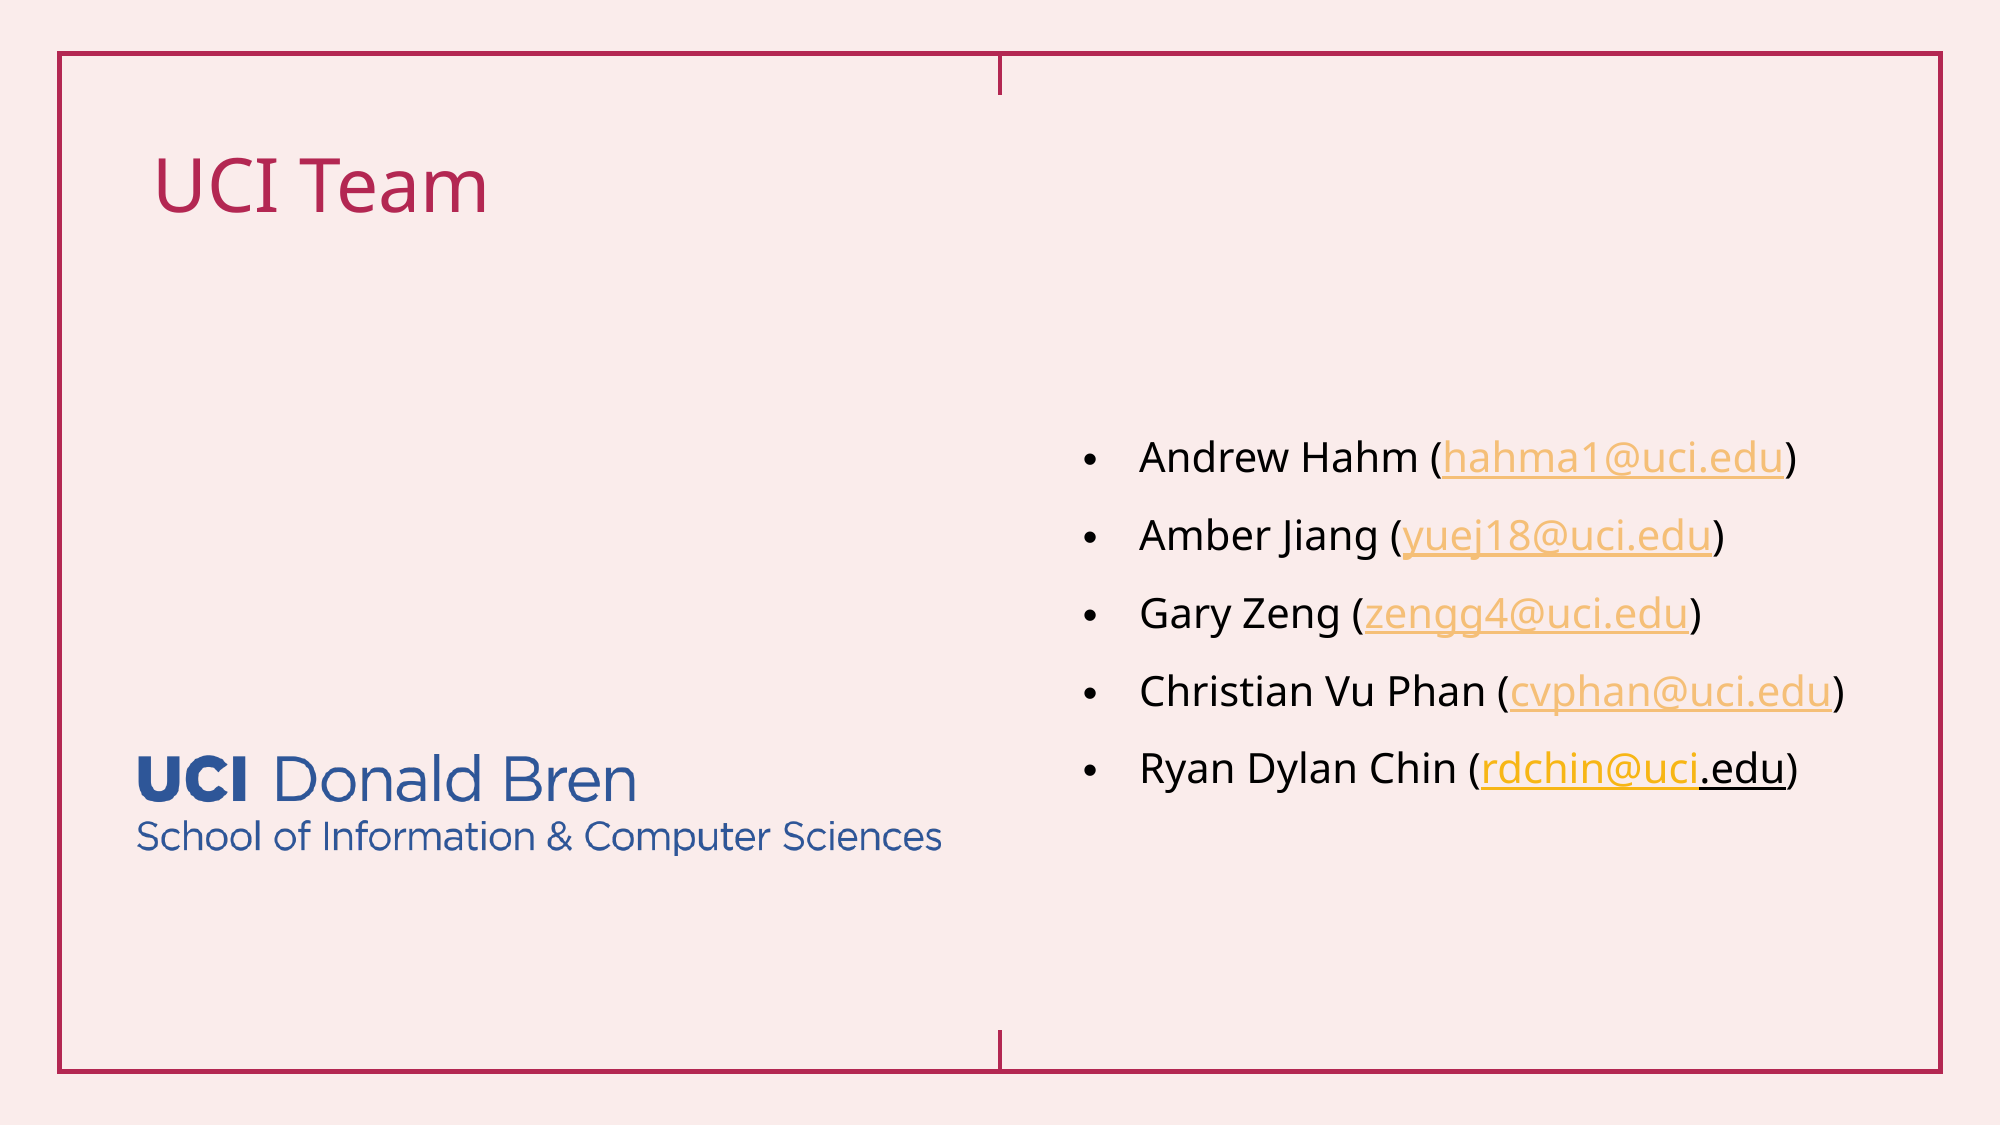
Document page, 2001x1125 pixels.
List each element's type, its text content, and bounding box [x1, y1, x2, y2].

title UCI Team [137, 139, 933, 598]
picture [137, 754, 942, 856]
list Andrew Hahm (hahma1@uci.edu) Amber Jiang (yuej18@uci.edu) Gary Zeng (zengg4@uci.edu) Christian Vu Phan (cvphan@uci.edu) Ryan Dylan Chin (rdchin@uci.edu) [1067, 139, 1863, 1026]
